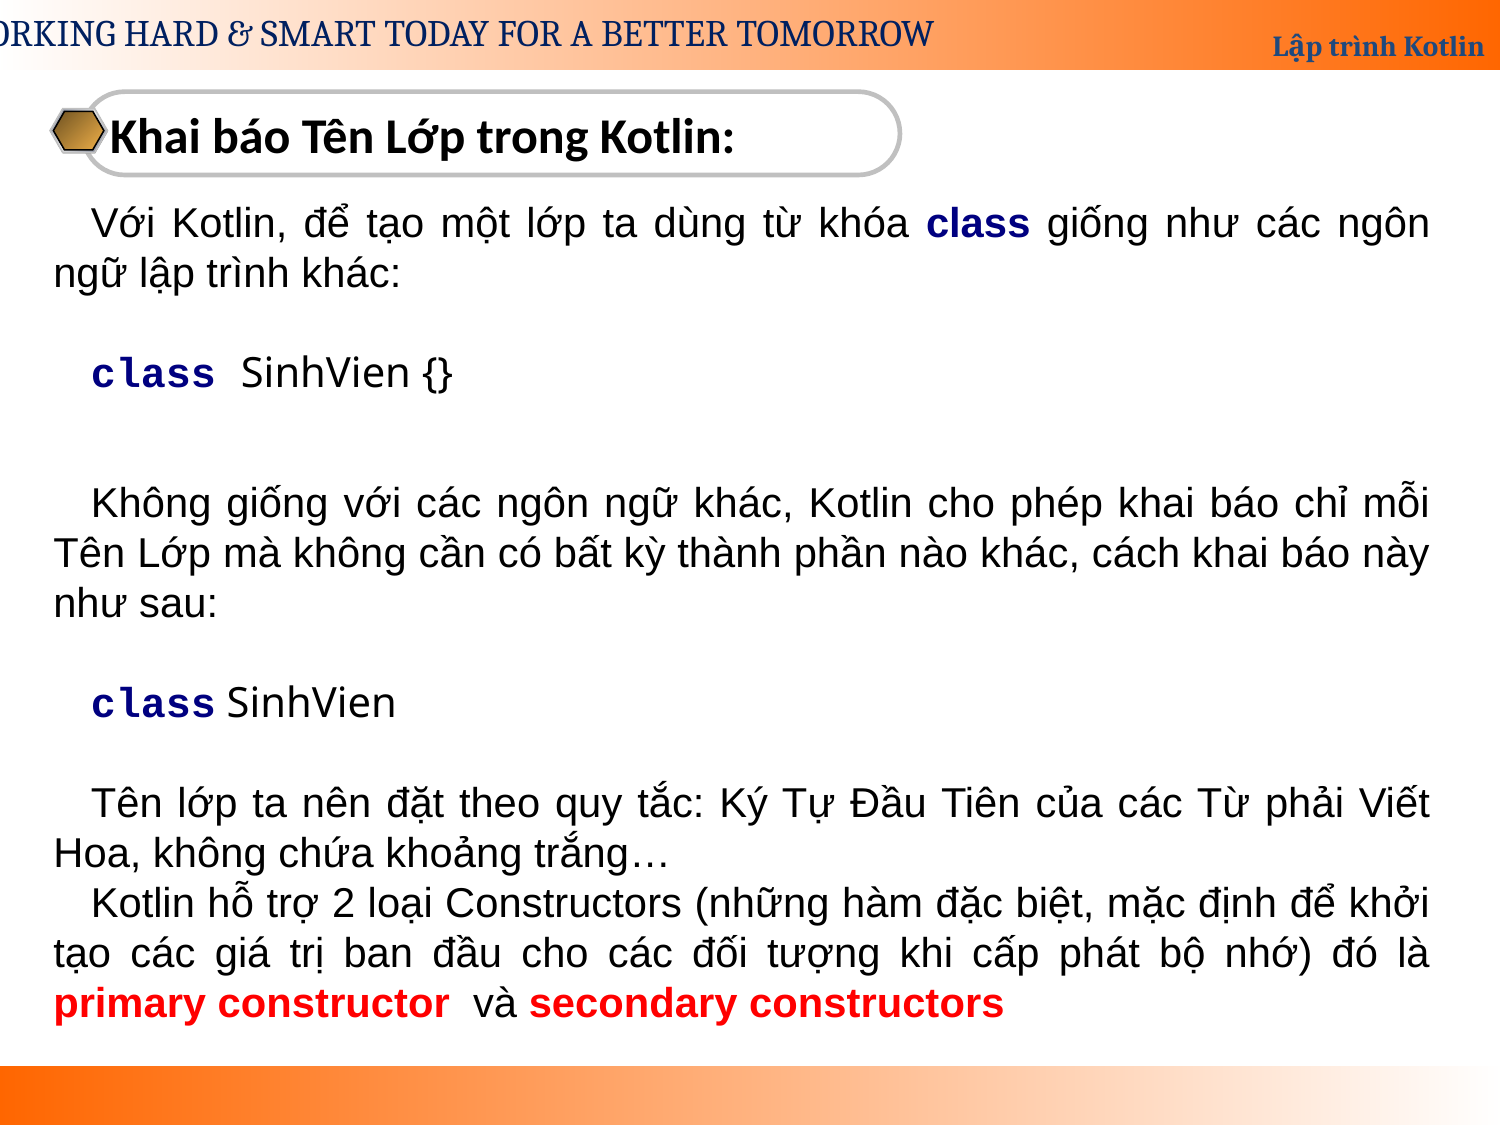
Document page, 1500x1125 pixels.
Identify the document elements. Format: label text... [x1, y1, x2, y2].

text_box Với Kotlin, để tạo một lớp ta dùng từ khóa class giống như các ngôn ngữ lập trình khác: class SinhVien {} Không giống với các ngôn ngữ khác, Kotlin cho phép khai báo chỉ mỗi Tên Lớp mà không cần có bất kỳ thành phần nào khác, cách khai báo này như sau: class SinhVien Tên lớp ta nên đặt theo quy tắc: Ký Tự Đầu Tiên của các Từ phải Viết Hoa, không chứa khoảng trắng… Kotlin hỗ trợ 2 loại Constructors (những hàm đặc biệt, mặc định để khởi tạo các giá trị ban đầu cho các đối tượng khi cấp phát bộ nhớ) đó là primary constructor và secondary constructors [53, 195, 1431, 1027]
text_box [49, 91, 901, 176]
